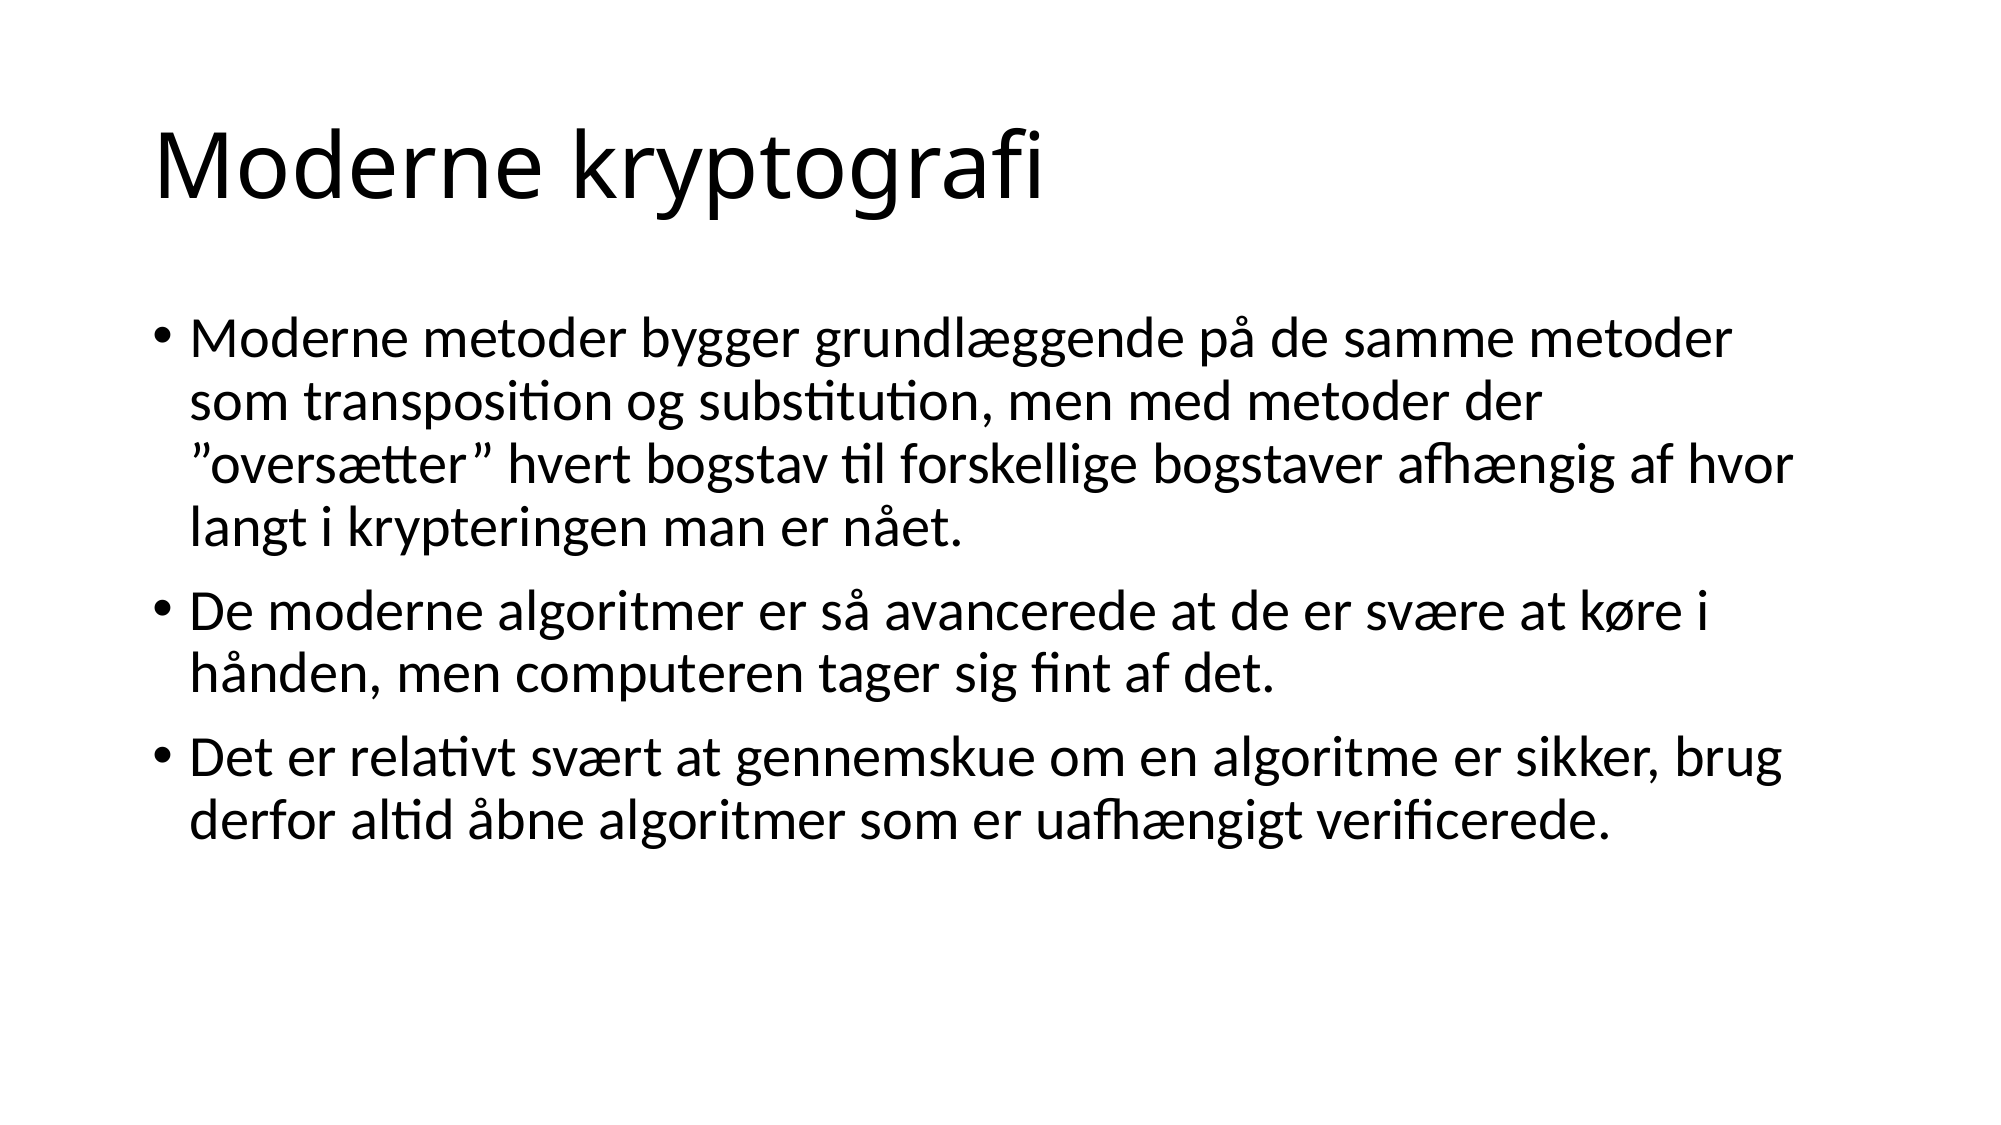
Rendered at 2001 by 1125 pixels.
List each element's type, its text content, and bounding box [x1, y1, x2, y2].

title Moderne kryptografi [137, 59, 1863, 278]
list Moderne metoder bygger grundlæggende på de samme metoder som transposition og substitution, men med metoder der ”oversætter” hvert bogstav til forskellige bogstaver afhængig af hvor langt i krypteringen man er nået. De moderne algoritmer er så avancerede at de er svære at køre i hånden, men computeren tager sig fint af det. Det er relativt svært at gennemskue om en algoritme er sikker, brug derfor altid åbne algoritmer som er uafhængigt verificerede. [137, 299, 1863, 1014]
